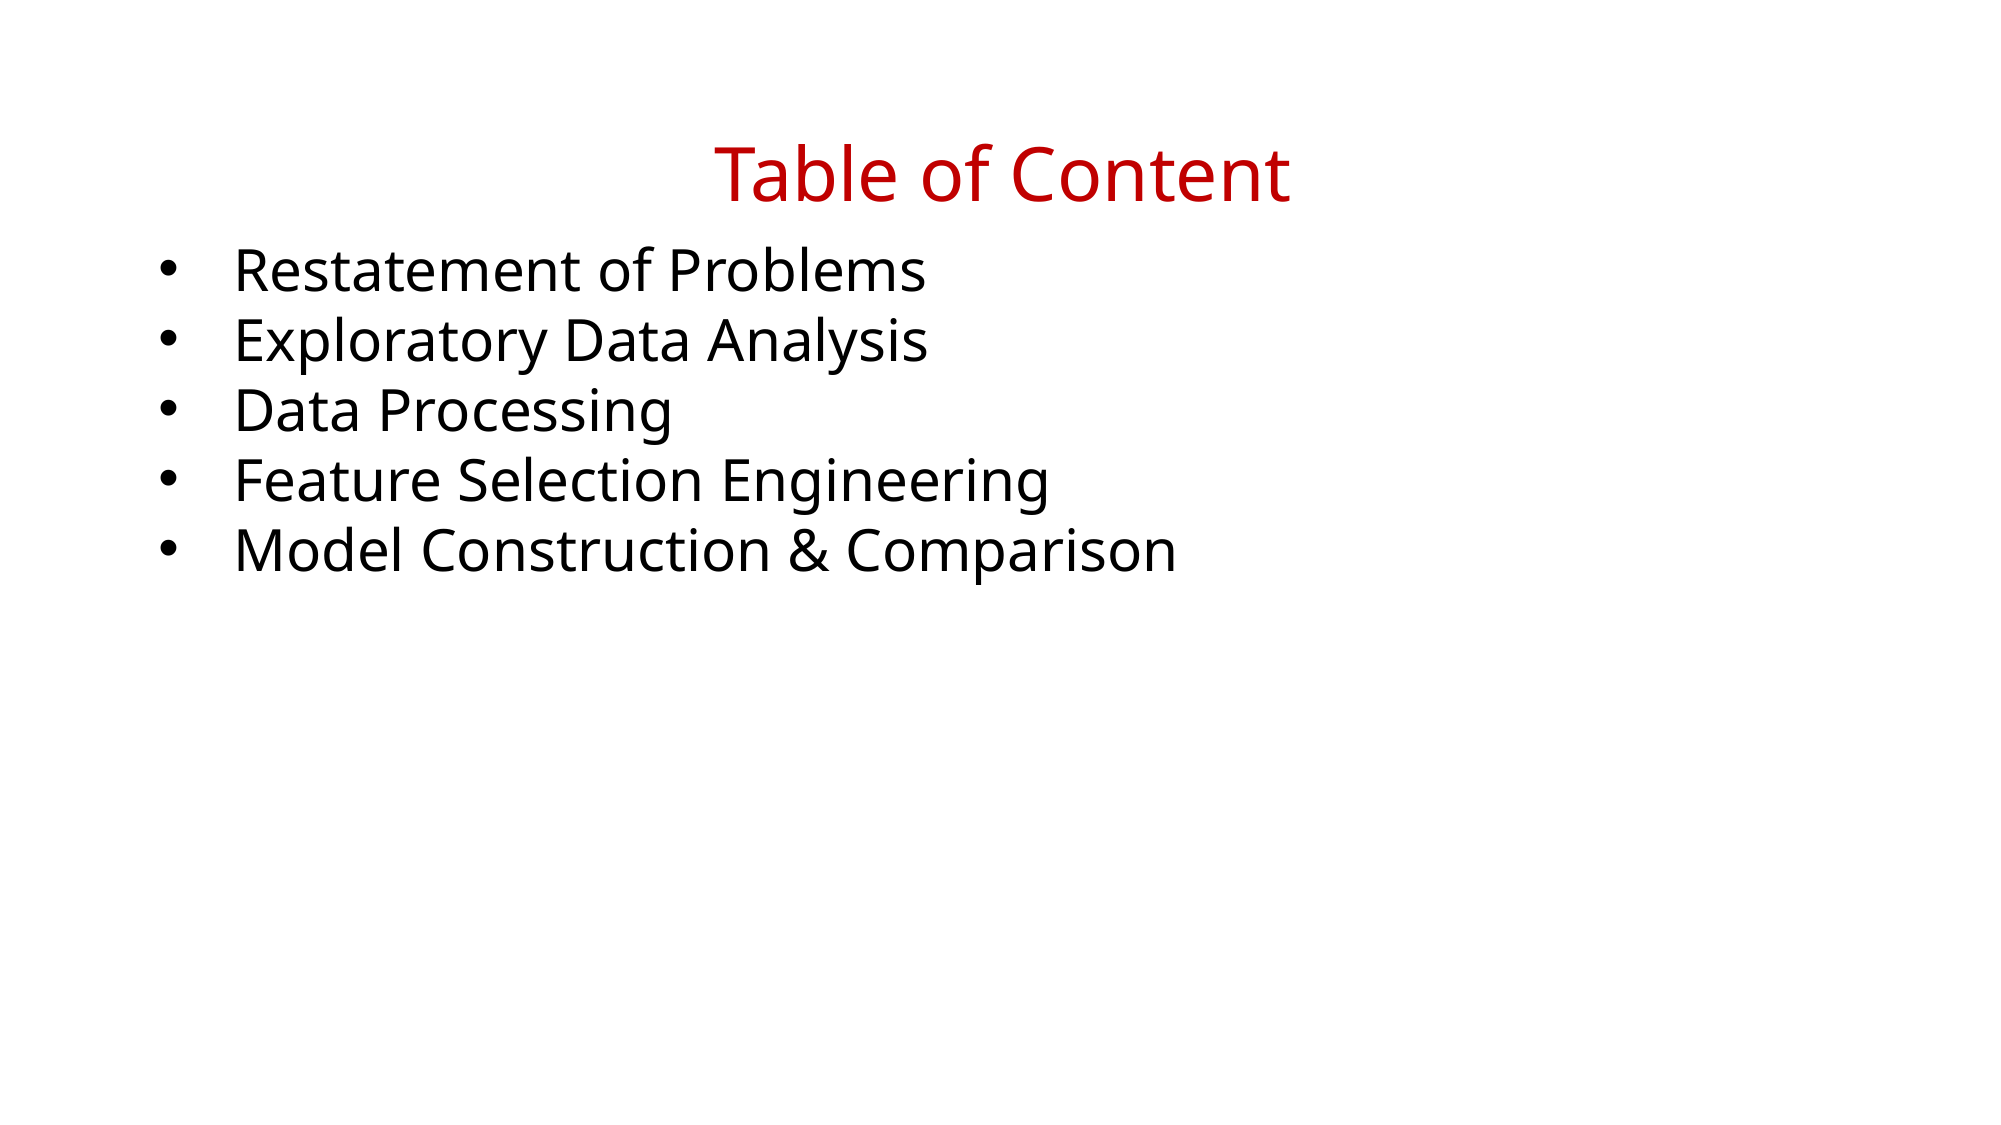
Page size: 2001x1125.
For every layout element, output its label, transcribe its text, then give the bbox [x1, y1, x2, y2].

text_box Restatement of Problems Exploratory Data Analysis Data Processing Feature Selection Engineering Model Construction & Comparison [143, 225, 1857, 731]
text_box Table of Content [128, 119, 1878, 225]
